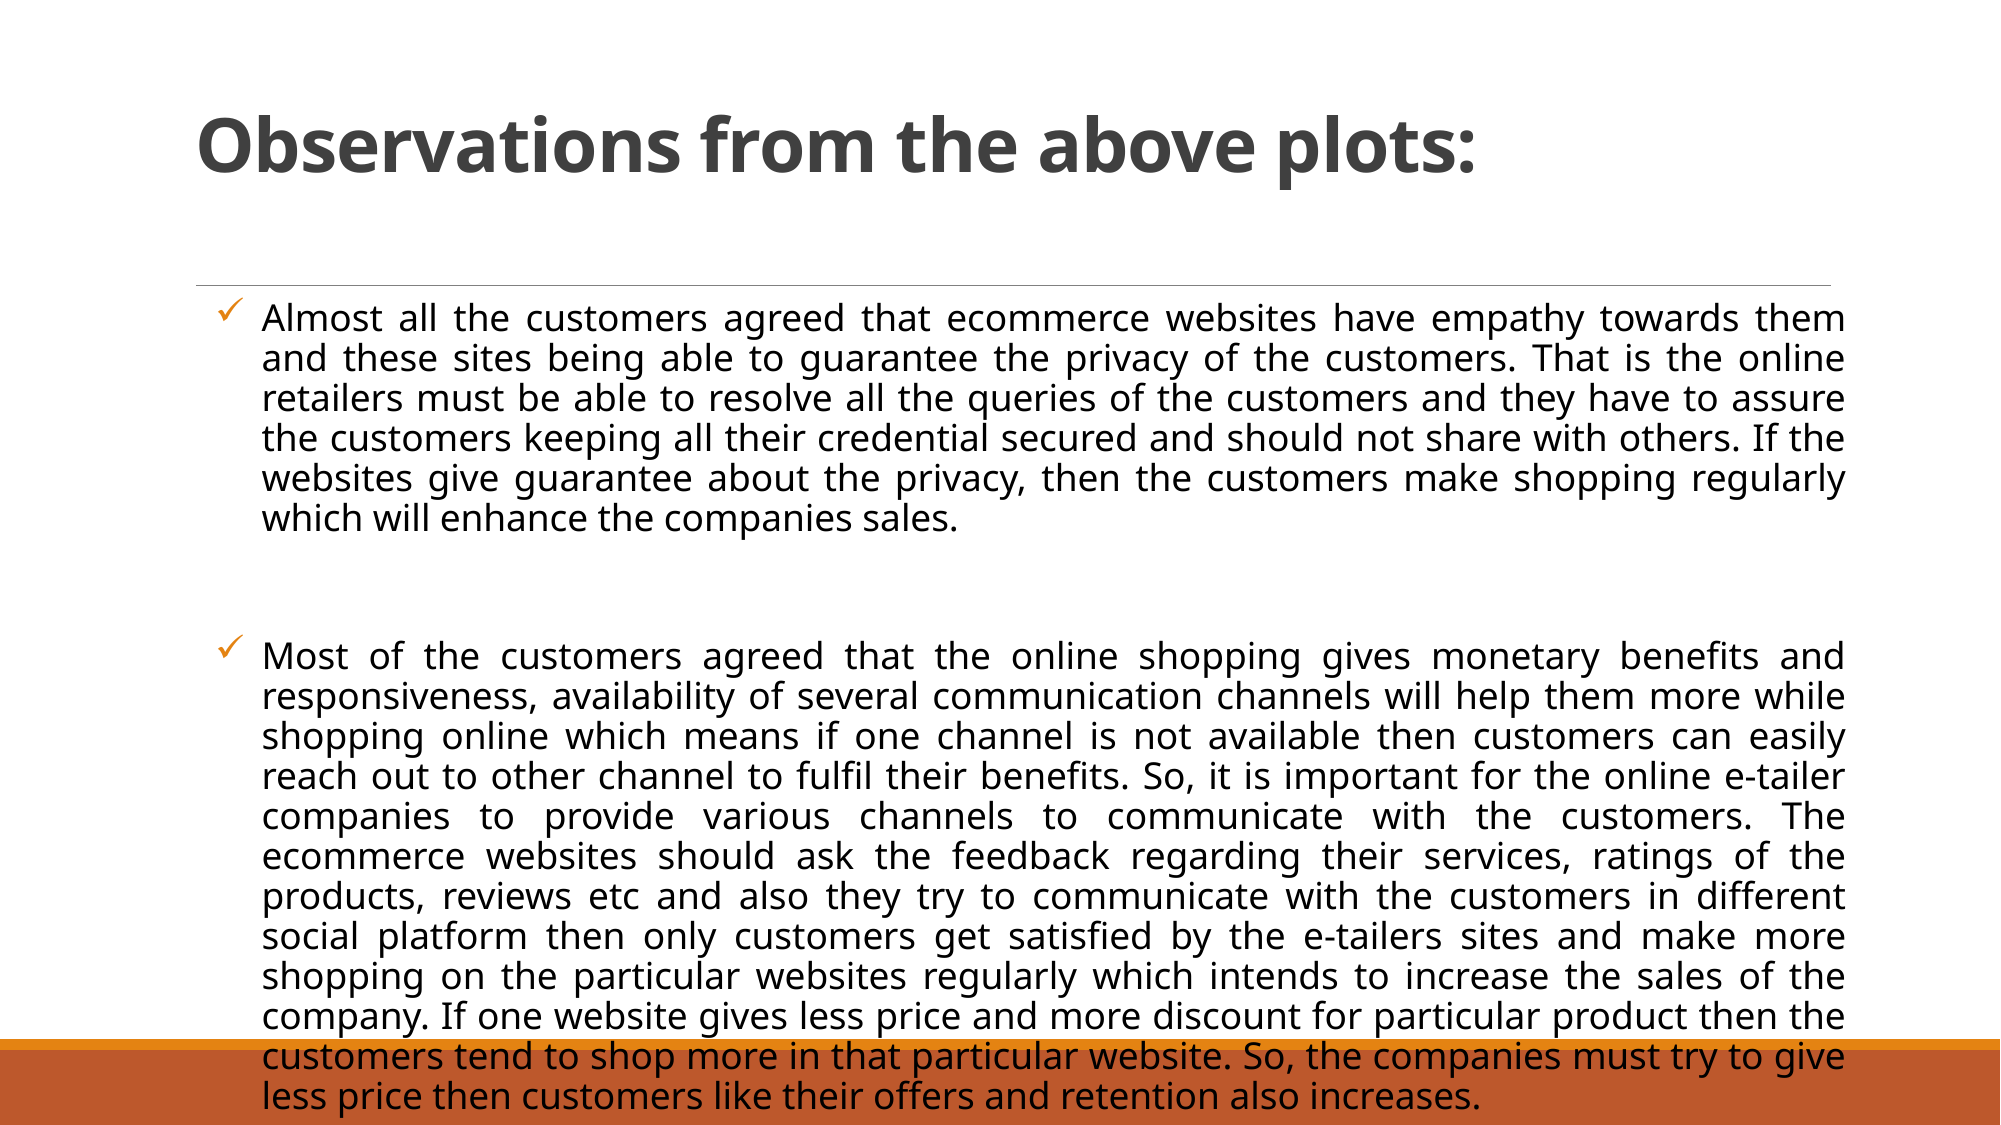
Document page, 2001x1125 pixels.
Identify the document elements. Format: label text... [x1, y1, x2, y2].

title Observations from the above plots: [180, 47, 1830, 285]
list Almost all the customers agreed that ecommerce websites have empathy towards them and these sites being able to guarantee the privacy of the customers. That is the online retailers must be able to resolve all the queries of the customers and they have to assure the customers keeping all their credential secured and should not share with others. If the websites give guarantee about the privacy, then the customers make shopping regularly which will enhance the companies sales. Most of the customers agreed that the online shopping gives monetary benefits and responsiveness, availability of several communication channels will help them more while shopping online which means if one channel is not available then customers can easily reach out to other channel to fulfil their benefits. So, it is important for the online e-tailer companies to provide various channels to communicate with the customers. The ecommerce websites should ask the feedback regarding their services, ratings of the products, reviews etc and also they try to communicate with the customers in different social platform then only customers get satisfied by the e-tailers sites and make more shopping on the particular websites regularly which intends to increase the sales of the company. If one website gives less price and more discount for particular product then the customers tend to shop more in that particular website. So, the companies must try to give less price then customers like their offers and retention also increases. [215, 292, 1847, 1125]
